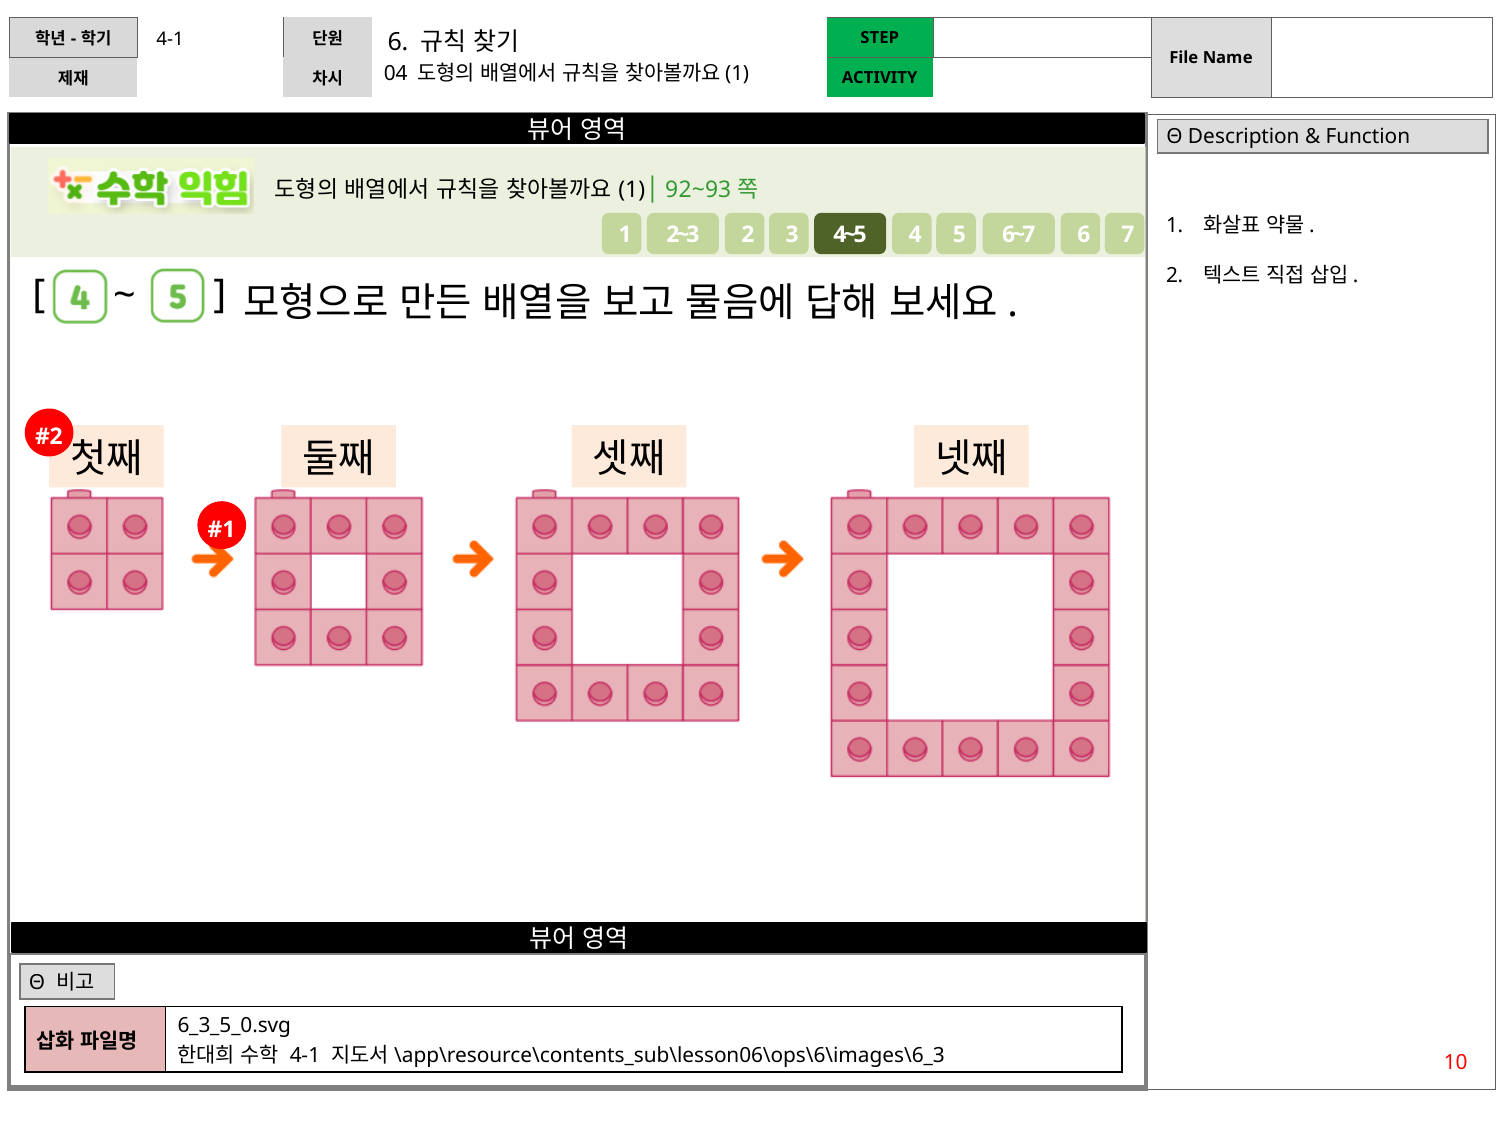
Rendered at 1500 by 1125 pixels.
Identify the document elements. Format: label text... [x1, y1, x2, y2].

picture [147, 266, 206, 325]
text_box 도형의 배열에서 규칙을 찾아볼까요(1)│ 92~93쪽 [259, 166, 900, 209]
text_box 4 [889, 210, 934, 257]
text_box ] [198, 260, 246, 323]
text_box 4~5 [811, 210, 889, 257]
text_box 6 [1058, 210, 1103, 257]
text_box 6. 규칙 찾기 [372, 18, 828, 43]
text_box 모형으로 만든 배열을 보고 물음에 답해 보세요. [228, 268, 1131, 332]
text_box 2~3 [644, 210, 722, 257]
picture [48, 158, 254, 214]
text_box 2 [722, 210, 767, 257]
text_box 6~7 [980, 210, 1057, 257]
text_box [ [17, 260, 65, 323]
text_box 화살표 약물. 텍스트 직접 삽입. [1151, 179, 1500, 294]
table_header Θ Description & Function [1158, 120, 1487, 152]
table_header 삽화 파일명 [26, 1007, 165, 1071]
picture [48, 266, 111, 327]
text_box 3 [767, 210, 811, 257]
text_box 4-1 [141, 18, 284, 55]
text_box 1 [599, 210, 644, 257]
text_box 5 [934, 210, 978, 257]
text_box ~ [98, 261, 146, 325]
text_box #2 [22, 406, 74, 452]
table_header 6_3_5_0.svg 한대희 수학 4-1 지도서\app\resource\contents_sub\lesson06\ops\6\images\6_3 [166, 1007, 1121, 1071]
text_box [36, 424, 1128, 792]
text_box 7 [1102, 210, 1147, 257]
text_box 04 도형의 배열에서 규칙을 찾아볼까요(1) [369, 52, 828, 93]
